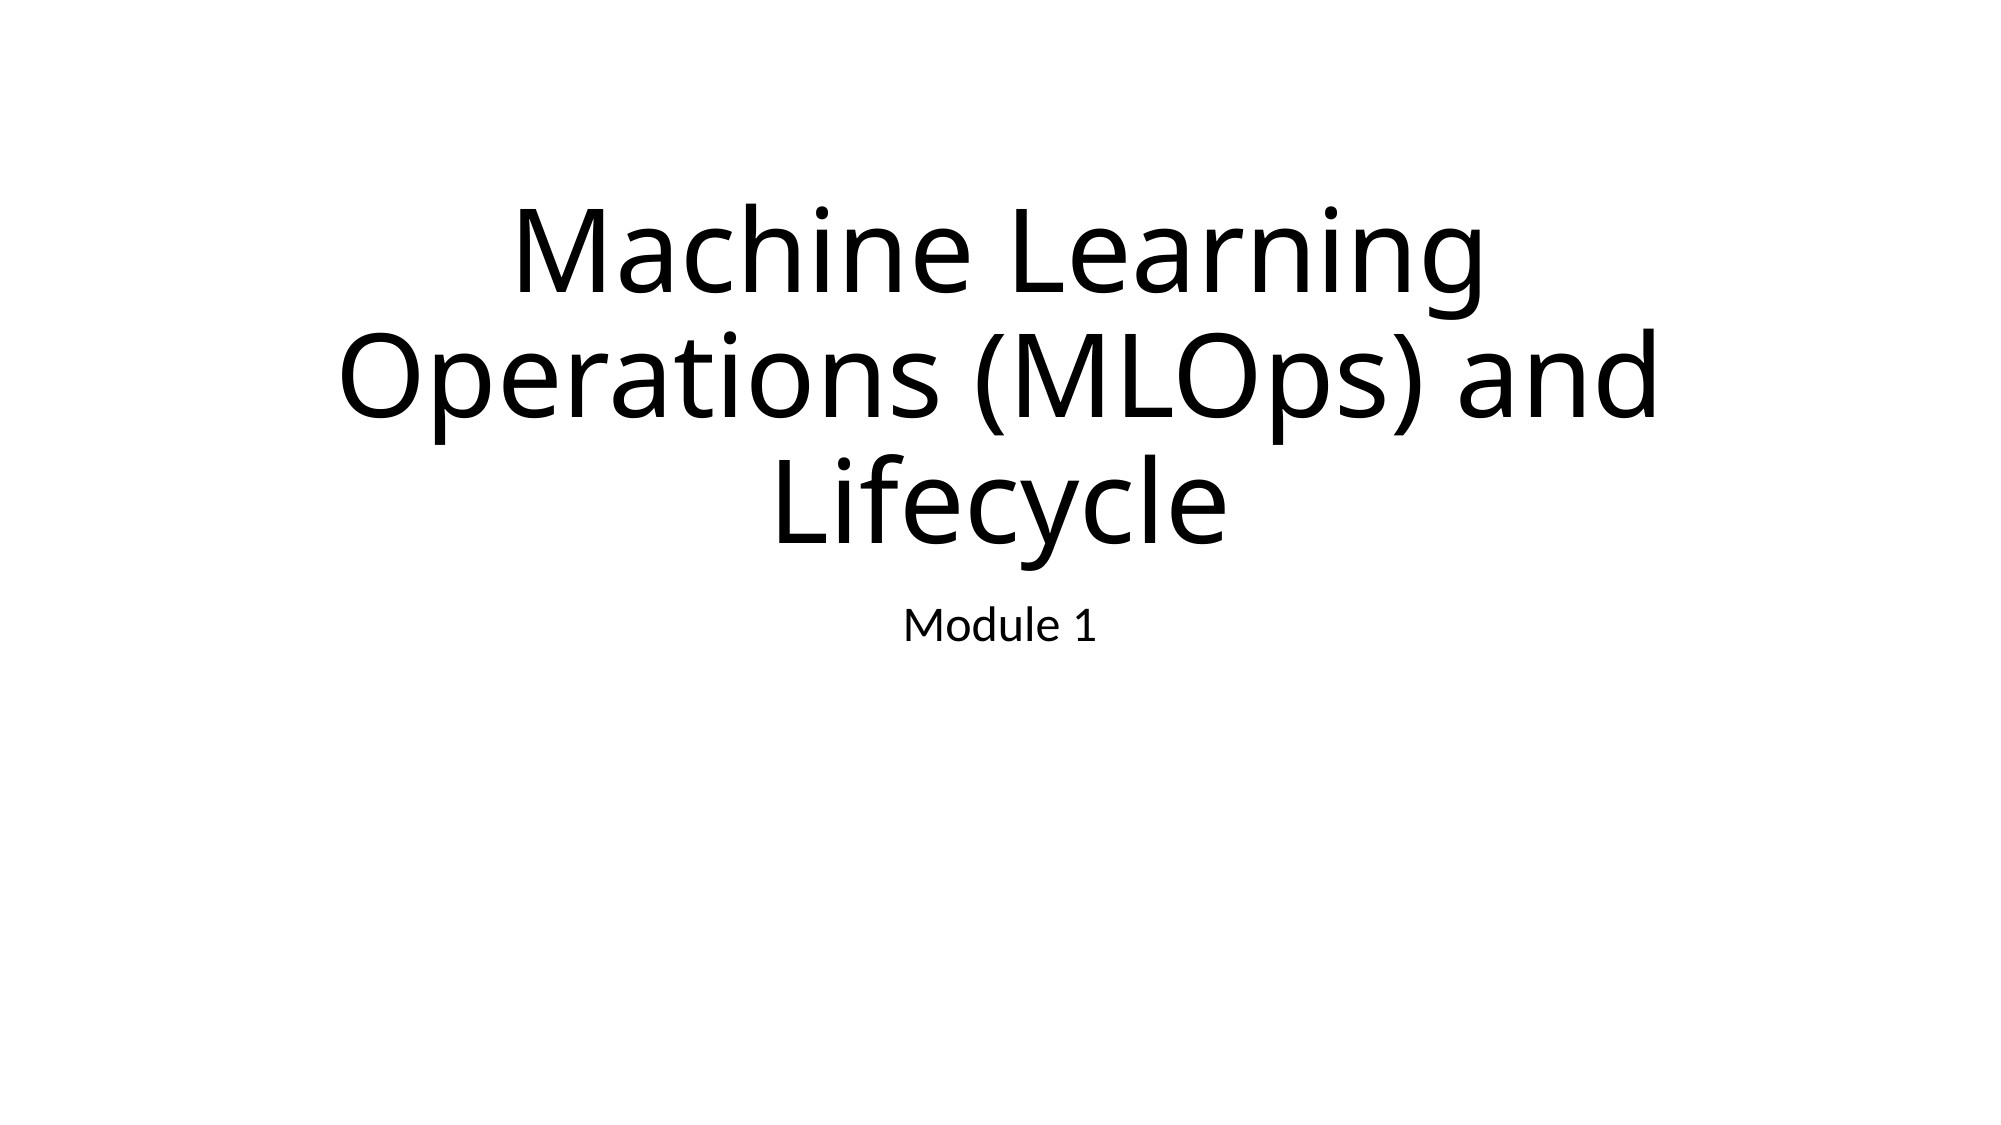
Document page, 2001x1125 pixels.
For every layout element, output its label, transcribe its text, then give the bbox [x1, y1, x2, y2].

title Machine Learning Operations (MLOps) and Lifecycle [249, 184, 1750, 576]
subtitle Module 1 [249, 590, 1750, 863]
